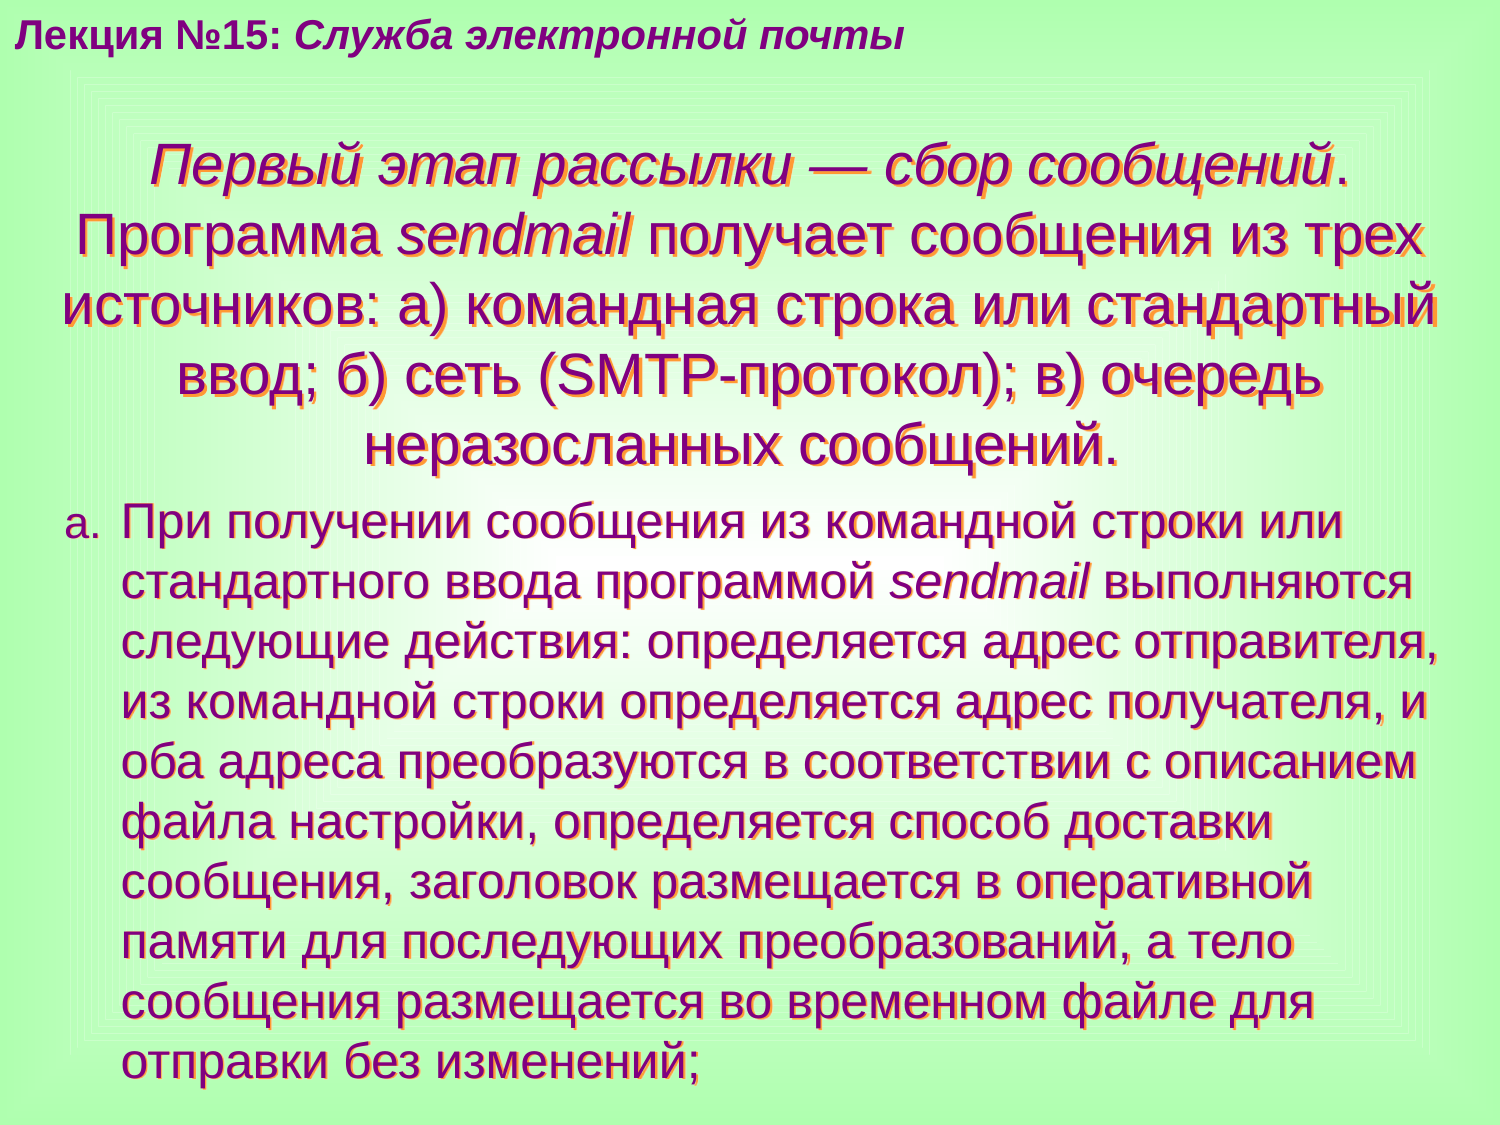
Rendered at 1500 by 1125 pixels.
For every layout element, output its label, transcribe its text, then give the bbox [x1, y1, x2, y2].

text_box При получении сообщения из командной строки или стандартного ввода программой sendmail выполняются следующие действия: определяется адрес отправителя, из командной строки определяется адрес получателя, и оба адреса преобразуются в соответствии с описанием файла настройки, определяется способ доставки сообщения, заголовок размещается в оперативной памяти для последующих преобразований, а тело сообщения размещается во временном файле для отправки без изменений; [49, 480, 1468, 1096]
text_box Первый этап рассылки — сбор сообщений. Программа sendmail получает сообщения из трех источников: а) командная строка или стандартный ввод; б) сеть (SMTP-протокол); в) очередь неразосланных сообщений. [0, 118, 1500, 484]
text_box Лекция №15: Служба электронной почты [0, 0, 1500, 65]
